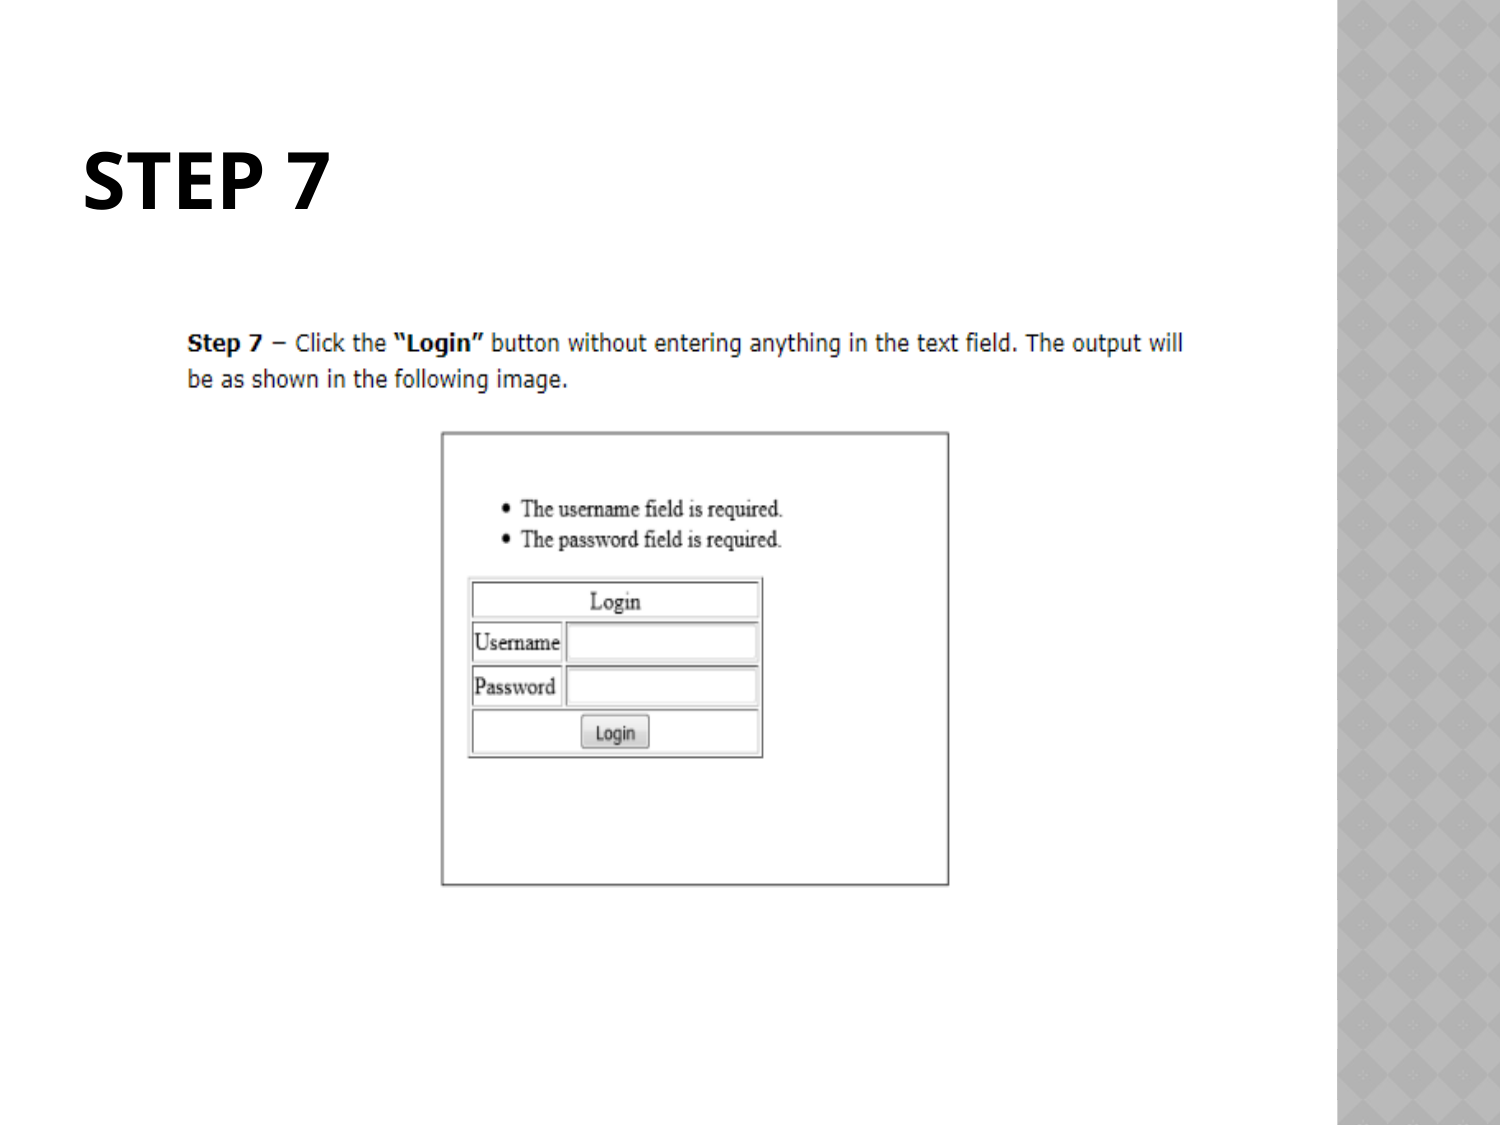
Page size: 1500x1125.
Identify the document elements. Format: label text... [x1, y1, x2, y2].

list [176, 312, 1213, 907]
title Step 7 [75, 37, 1263, 225]
